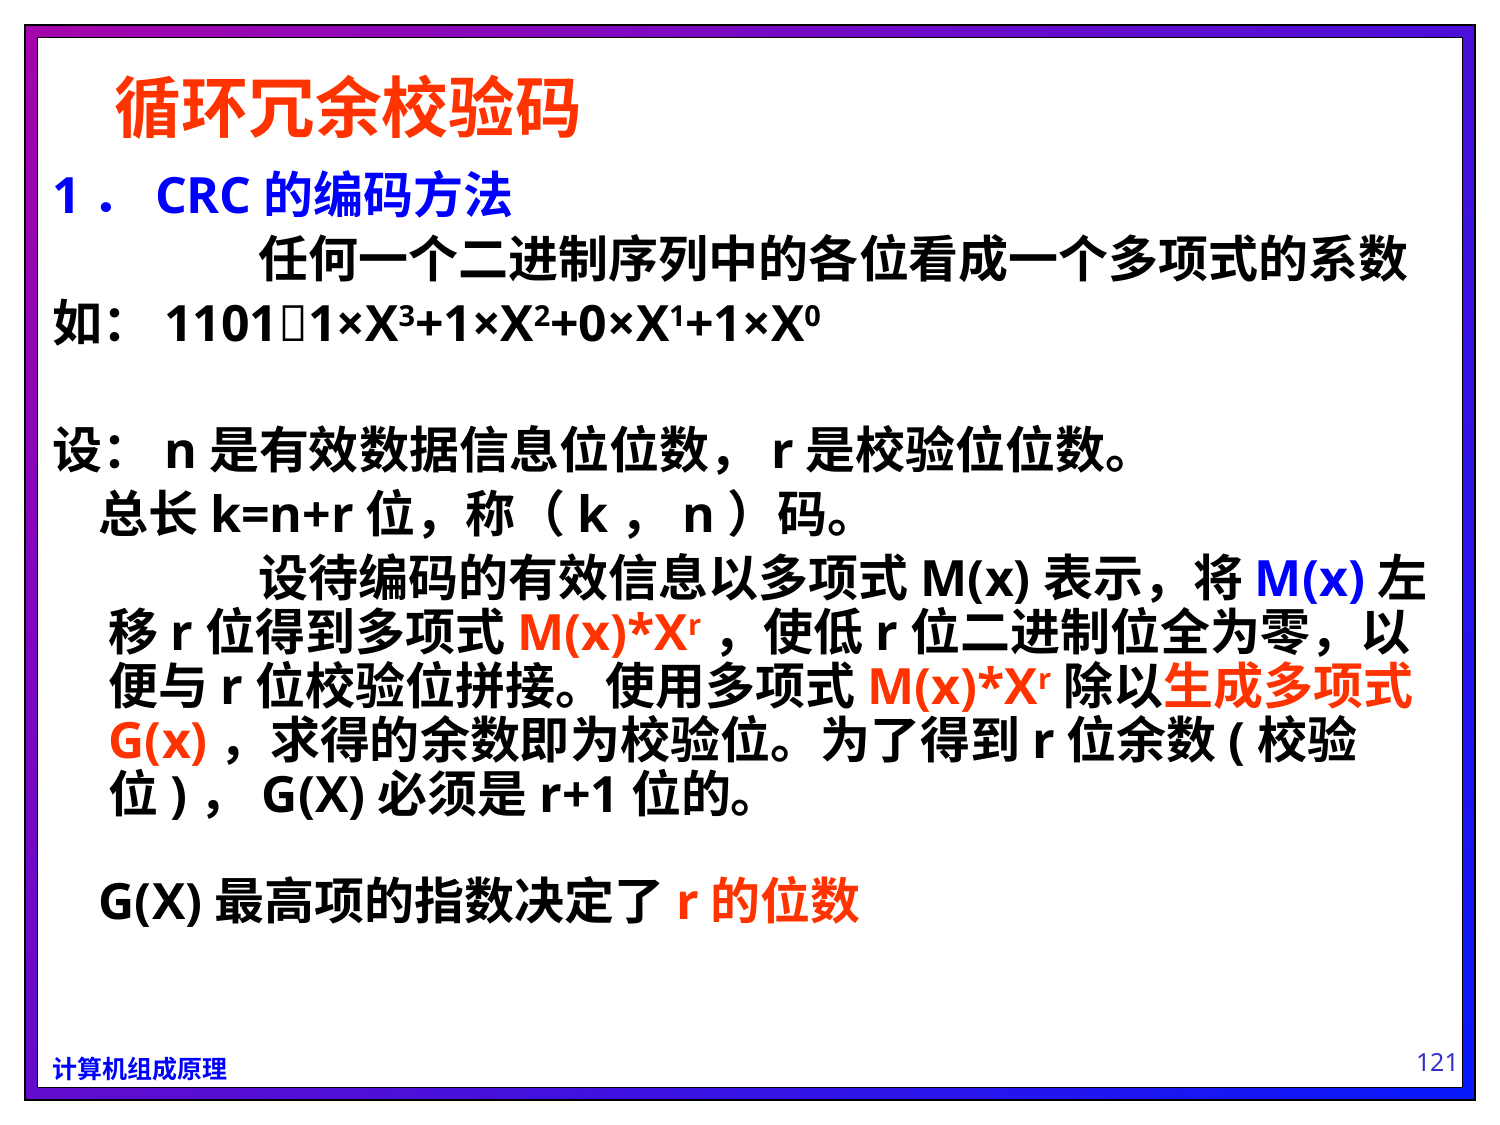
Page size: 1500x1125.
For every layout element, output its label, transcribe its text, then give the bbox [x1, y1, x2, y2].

title 循环冗余校验码 [99, 37, 1375, 175]
list 1．CRC的编码方法 任何一个二进制序列中的各位看成一个多项式的系数 如：11011×X3+1×X2+0×X1+1×X0 设：n是有效数据信息位位数，r是校验位位数。 总长k=n+r位，称（k，n）码。 设待编码的有效信息以多项式M(x)表示，将M(x)左移r位得到多项式M(x)*Xr，使低r位二进制位全为零，以便与r位校验位拼接。使用多项式M(x)*Xr除以生成多项式G(x)，求得的余数即为校验位。为了得到r位余数(校验位)，G(X)必须是r+1位的。 [37, 162, 1450, 825]
text_box G(X)最高项的指数决定了r的位数 [83, 862, 876, 938]
